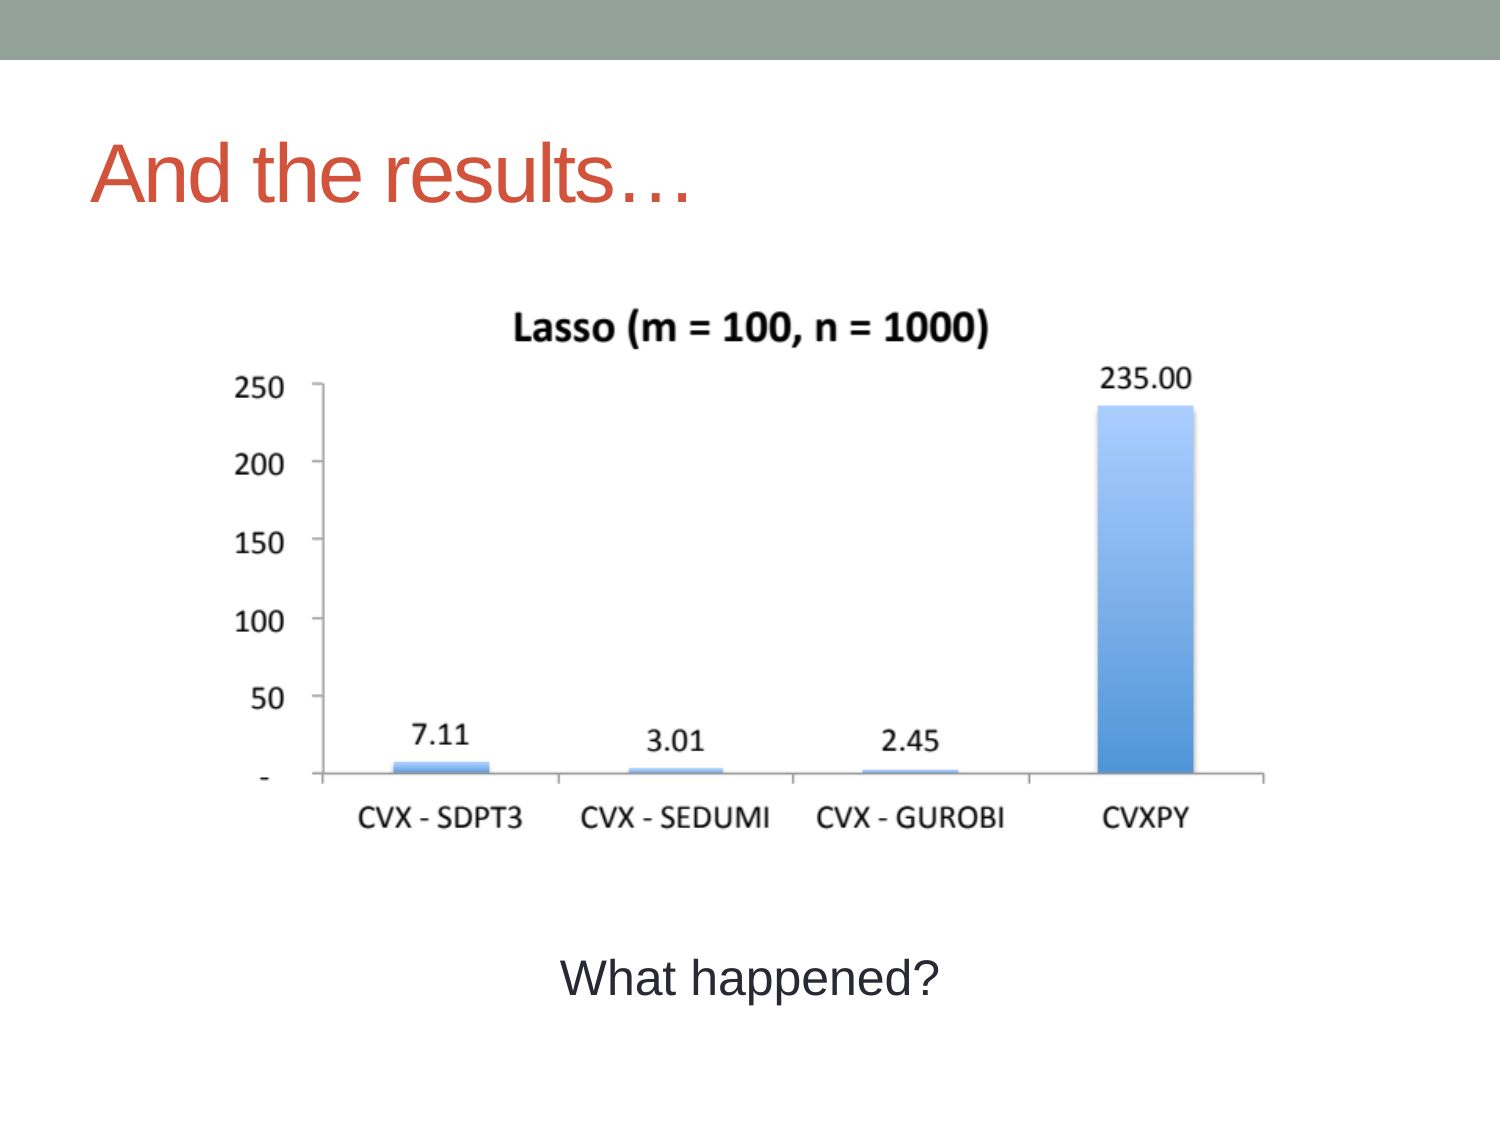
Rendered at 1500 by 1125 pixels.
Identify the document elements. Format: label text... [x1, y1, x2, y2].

picture [212, 274, 1288, 849]
list What happened? [75, 937, 1425, 1063]
title And the results… [75, 87, 1425, 250]
